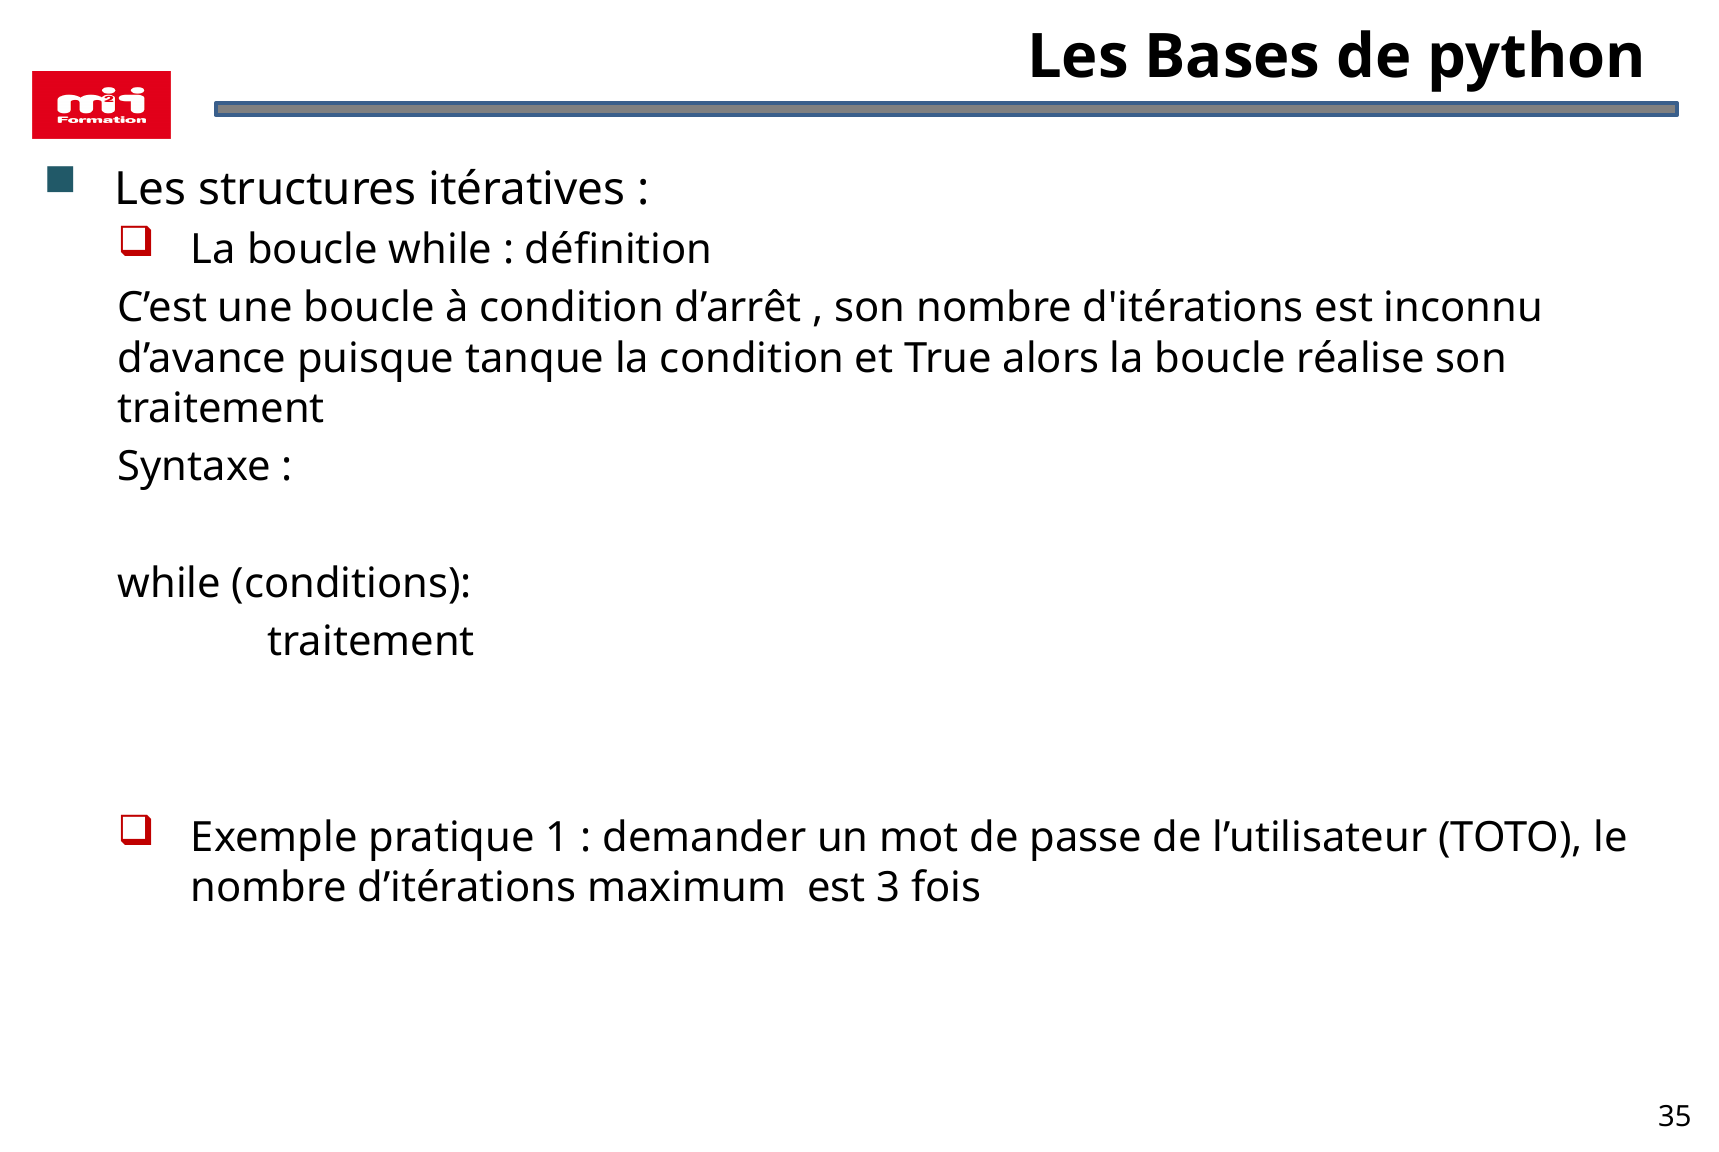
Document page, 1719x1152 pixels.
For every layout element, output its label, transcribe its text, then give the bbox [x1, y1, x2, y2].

title Les Bases de python [215, 8, 1678, 92]
list Les structures itératives : La boucle while : définition C’est une boucle à condition d’arrêt , son nombre d'itérations est inconnu d’avance puisque tanque la condition et True alors la boucle réalise son traitement Syntaxe : while (conditions): traitement Exemple pratique 1 : demander un mot de passe de l’utilisateur (TOTO), le nombre d’itérations maximum est 3 fois [36, 152, 1682, 1079]
picture [32, 71, 171, 139]
slide_number 35 [1631, 1090, 1719, 1152]
